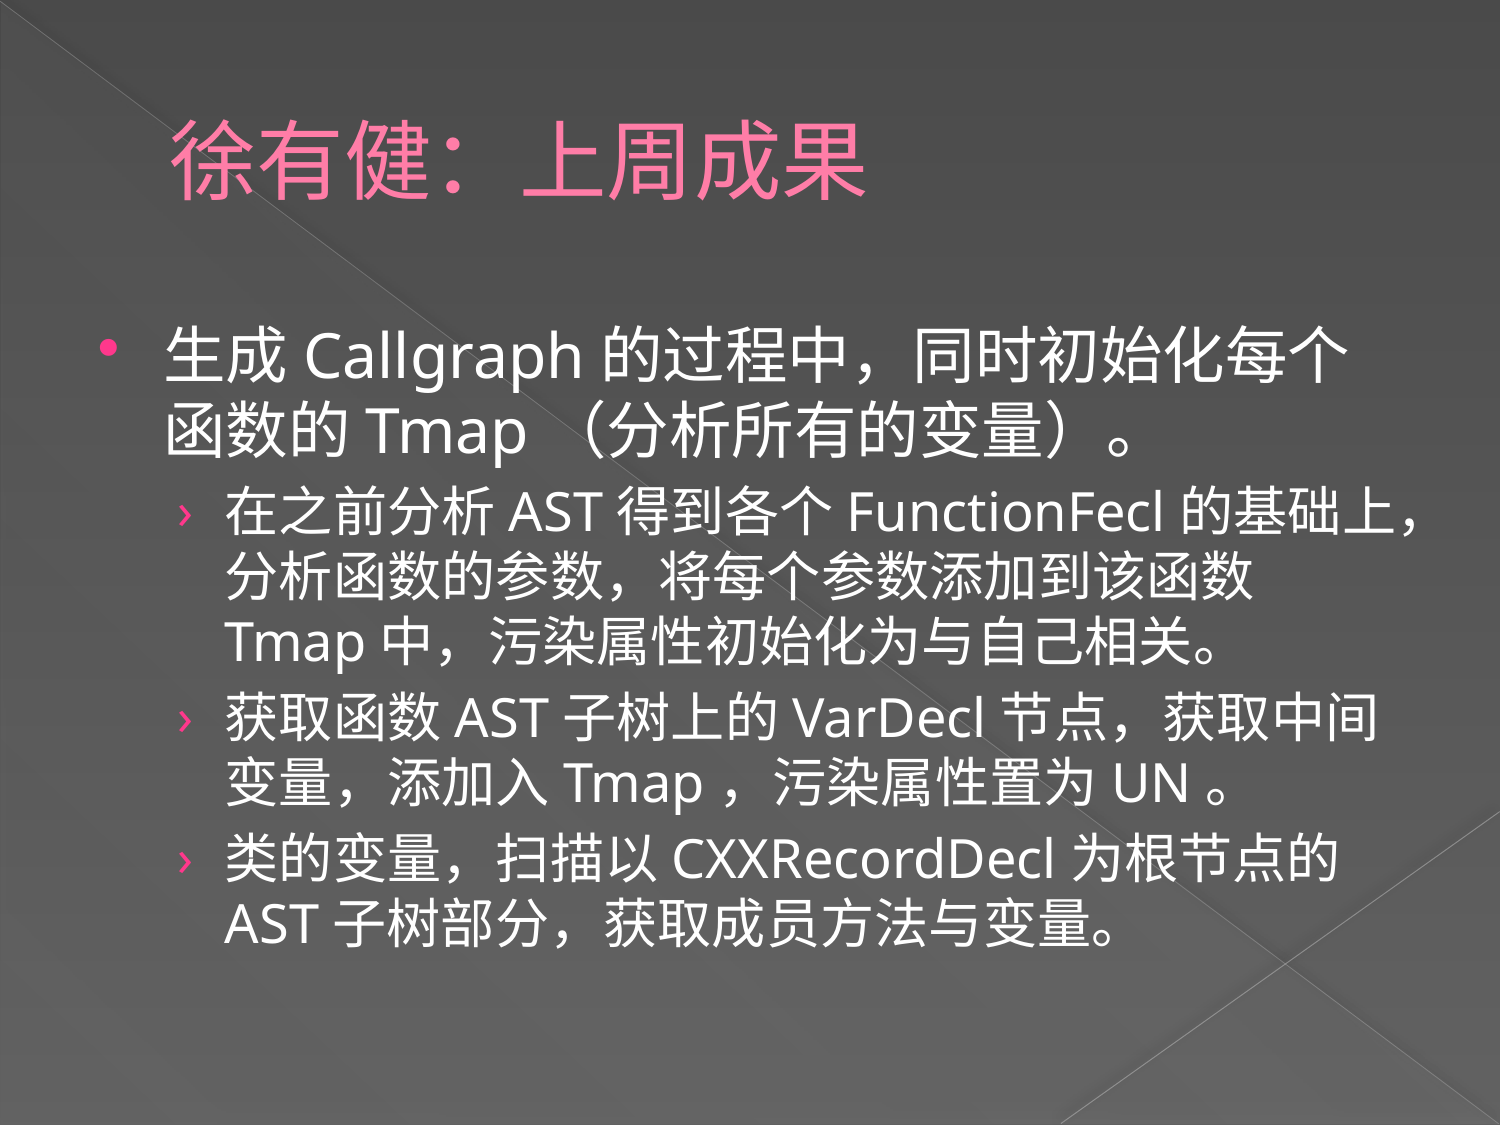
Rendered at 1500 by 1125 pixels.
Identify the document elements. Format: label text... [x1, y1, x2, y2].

title 徐有健：上周成果 [75, 43, 1425, 274]
list 生成Callgraph的过程中，同时初始化每个函数的Tmap（分析所有的变量）。 在之前分析AST得到各个FunctionFecl的基础上，分析函数的参数，将每个参数添加到该函数Tmap中，污染属性初始化为与自己相关。 获取函数AST子树上的VarDecl节点，获取中间变量，添加入Tmap，污染属性置为UN。 类的变量，扫描以CXXRecordDecl为根节点的AST子树部分，获取成员方法与变量。 [75, 308, 1425, 1059]
